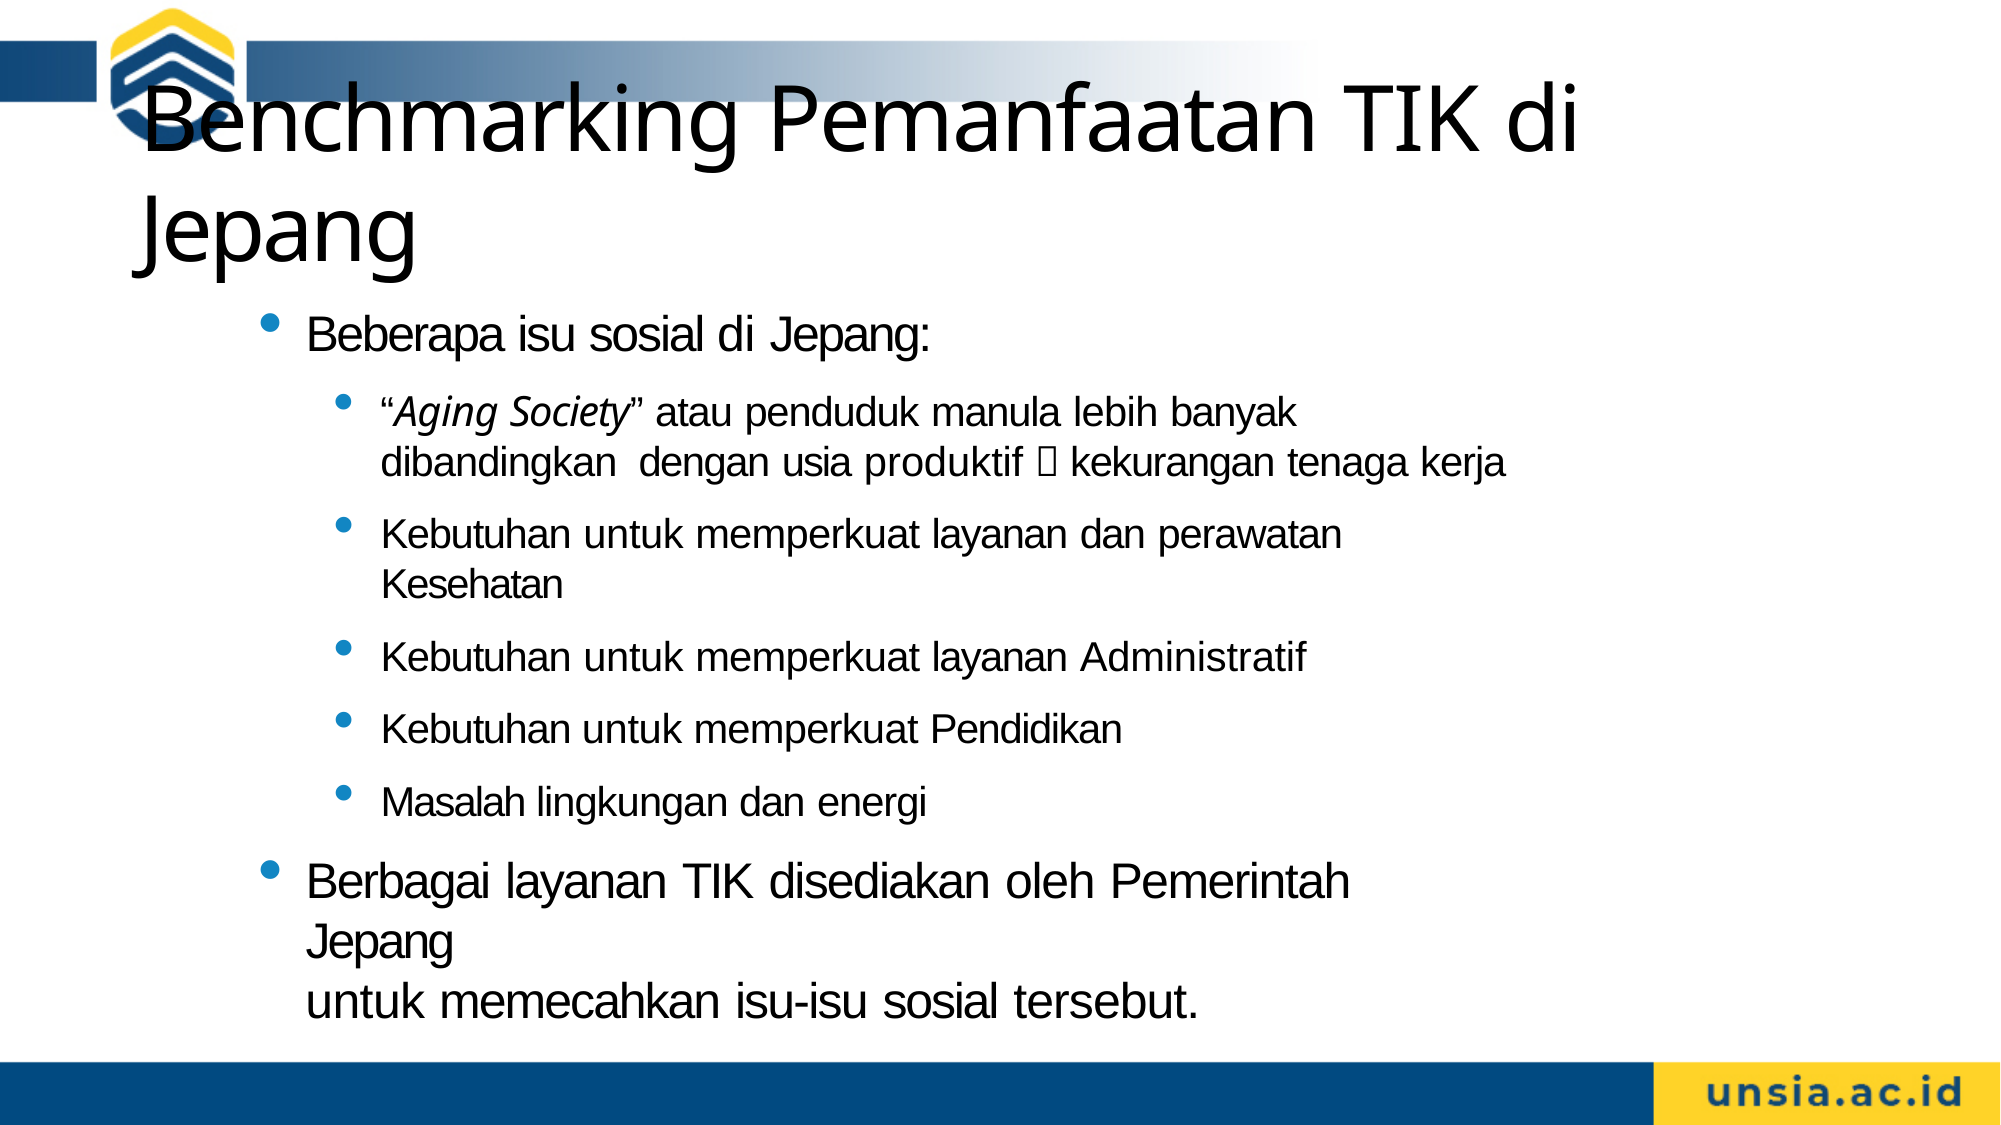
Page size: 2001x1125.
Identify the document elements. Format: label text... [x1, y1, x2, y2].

title Benchmarking Pemanfaatan TIK di Jepang [137, 57, 1863, 280]
picture [0, 0, 2001, 1125]
text_box Beberapa isu sosial di Jepang: “Aging Society” atau penduduk manula lebih banyak dibandingkan dengan usia produktif  kekurangan tenaga kerja Kebutuhan untuk memperkuat layanan dan perawatan Kesehatan Kebutuhan untuk memperkuat layanan Administratif Kebutuhan untuk memperkuat Pendidikan Masalah lingkungan dan energi Berbagai layanan TIK disediakan oleh Pemerintah Jepang untuk memecahkan isu-isu sosial tersebut. [256, 295, 1516, 1029]
